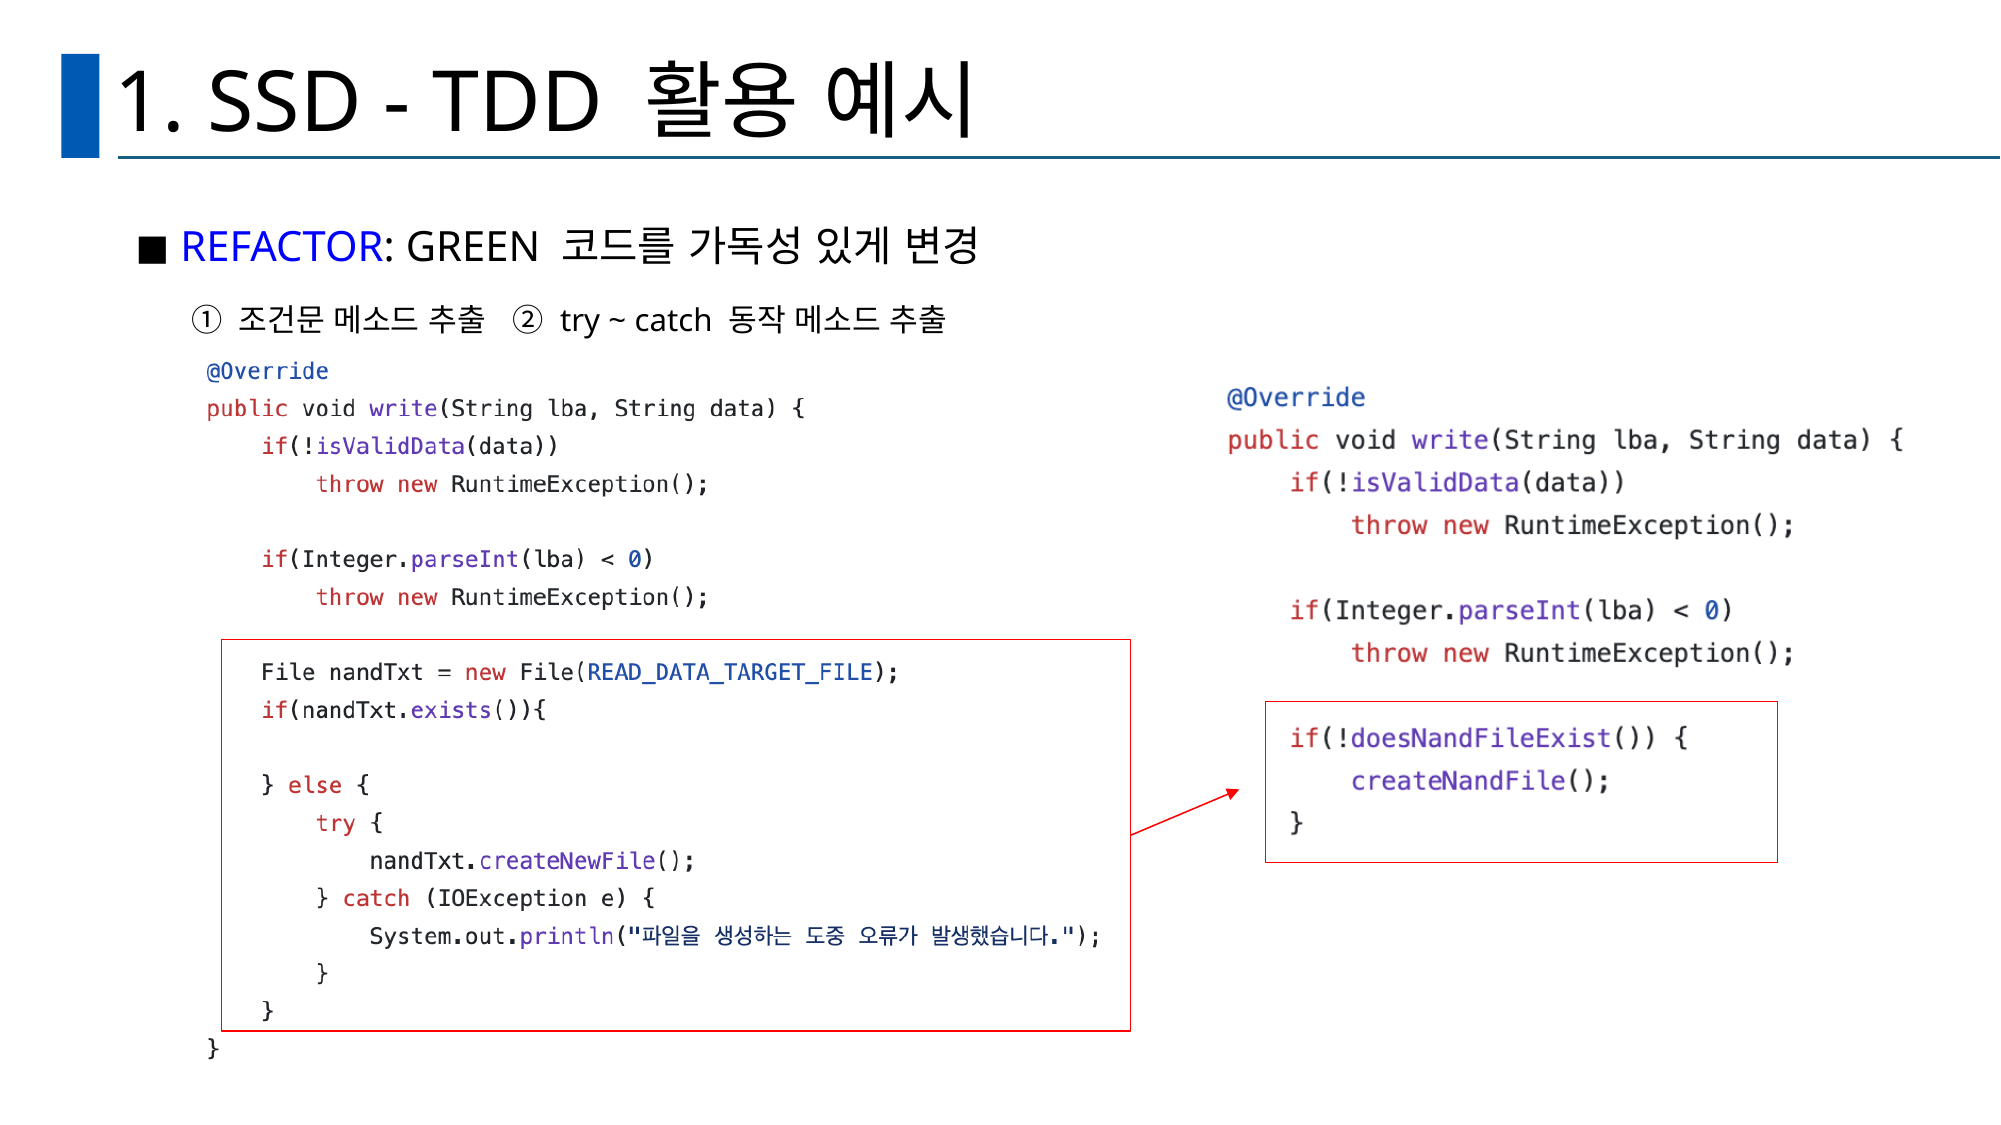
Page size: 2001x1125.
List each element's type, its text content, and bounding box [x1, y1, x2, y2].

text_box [1130, 789, 1240, 836]
picture [176, 350, 1161, 1084]
text_box ◼︎ REFACTOR: GREEN 코드를 가독성 있게 변경 [119, 208, 1405, 281]
picture [1185, 370, 1976, 875]
title 1. SSD - TDD 활용 예시 [99, 50, 1825, 158]
text_box ① 조건문 메소드 추출 ② try ~ catch 동작 메소드 추출 [176, 285, 1825, 346]
